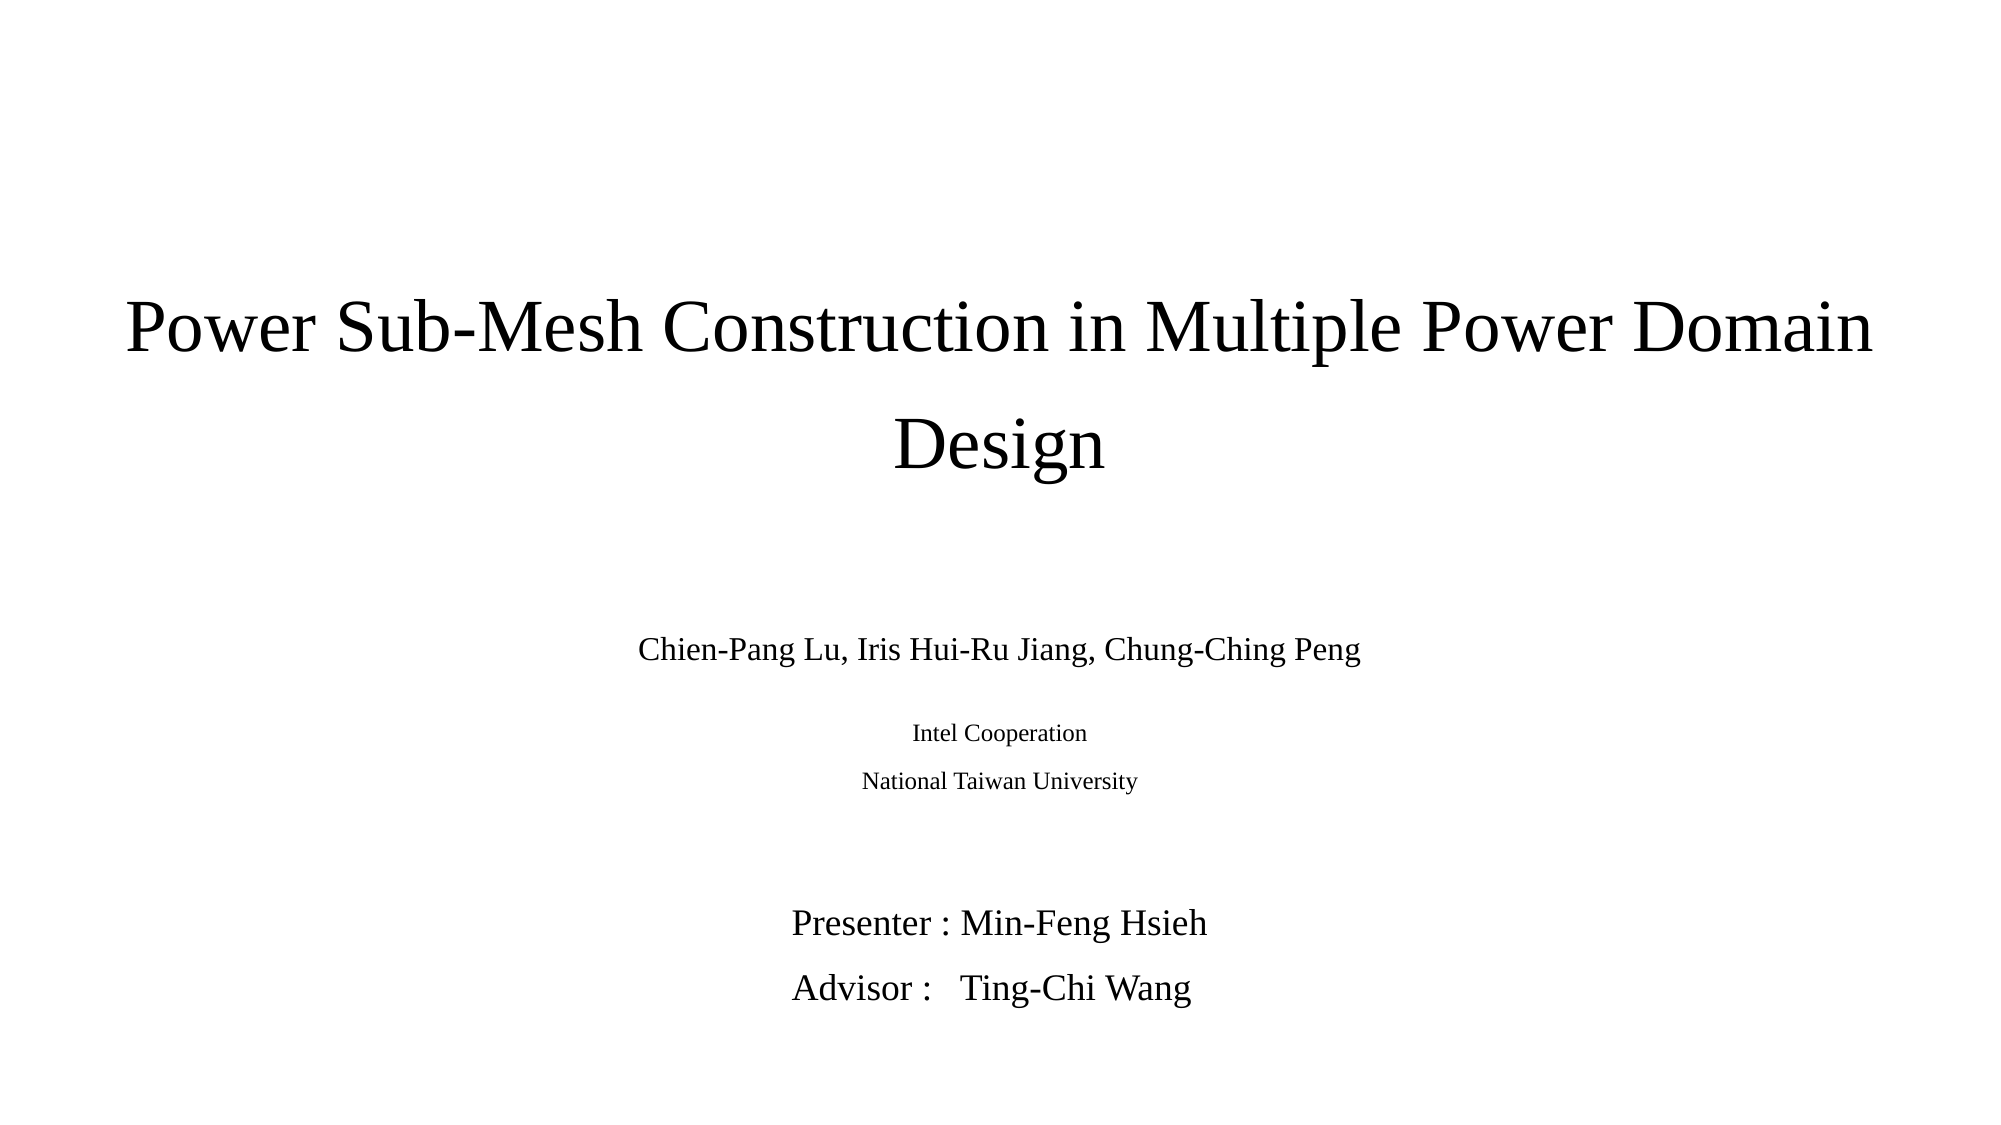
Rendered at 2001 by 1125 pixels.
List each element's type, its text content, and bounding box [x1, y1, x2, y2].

title Power Sub-Mesh Construction in Multiple Power Domain Design [68, 170, 1932, 563]
text_box Chien-Pang Lu, Iris Hui-Ru Jiang, Chung-Ching Peng Intel Cooperation National Taiwan University [278, 624, 1722, 872]
text_box Presenter : Min-Feng Hsieh Advisor : Ting-Chi Wang [776, 891, 1223, 1016]
